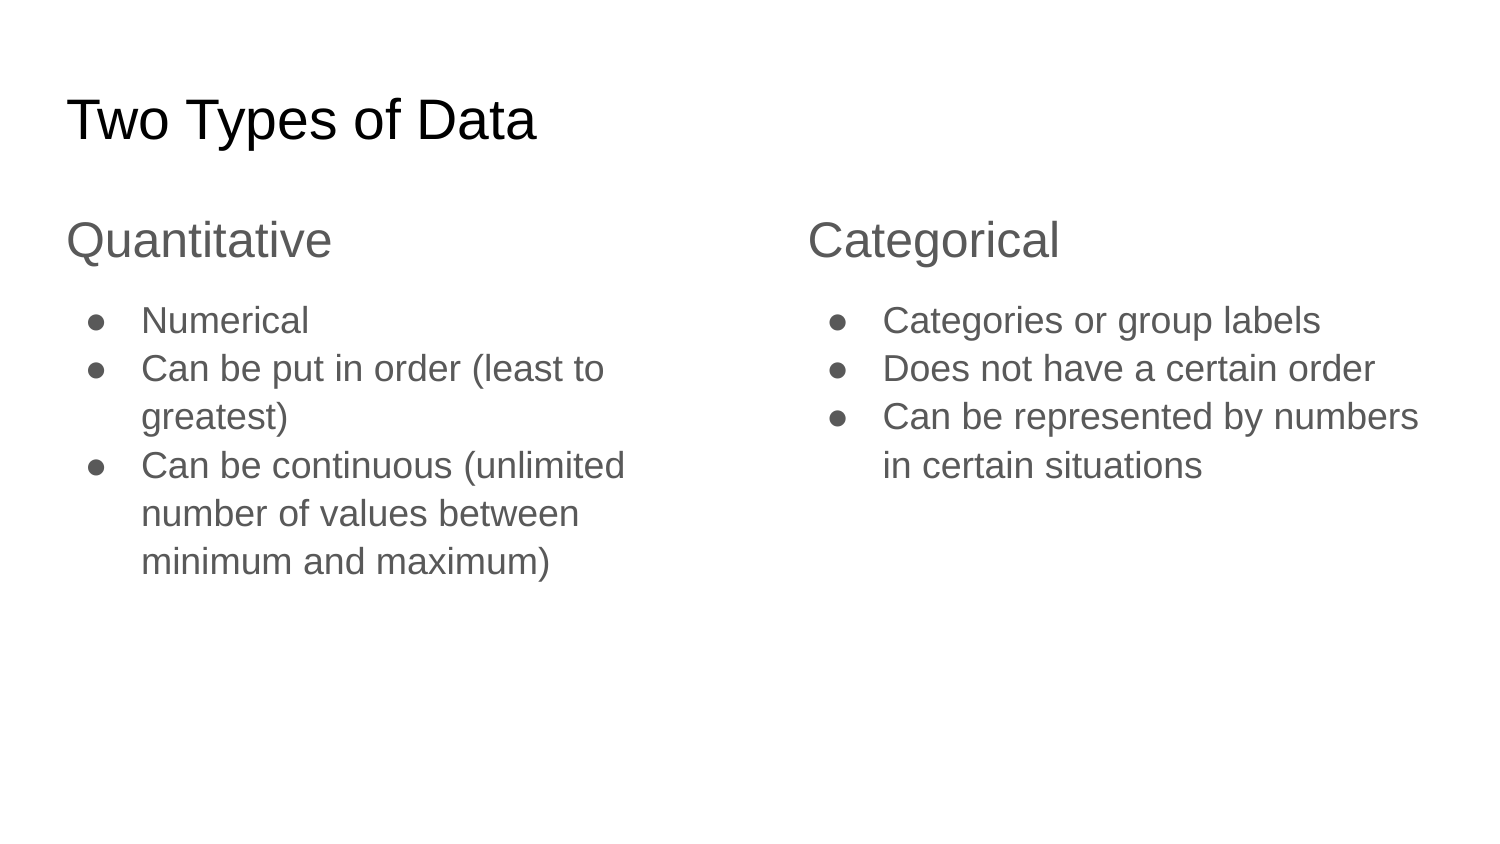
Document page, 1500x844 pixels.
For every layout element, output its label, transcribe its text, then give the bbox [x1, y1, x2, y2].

list Categorical Categories or group labels Does not have a certain order Can be represented by numbers in certain situations [792, 189, 1449, 750]
title Two Types of Data [51, 72, 1449, 167]
list Quantitative Numerical Can be put in order (least to greatest) Can be continuous (unlimited number of values between minimum and maximum) [51, 189, 708, 750]
